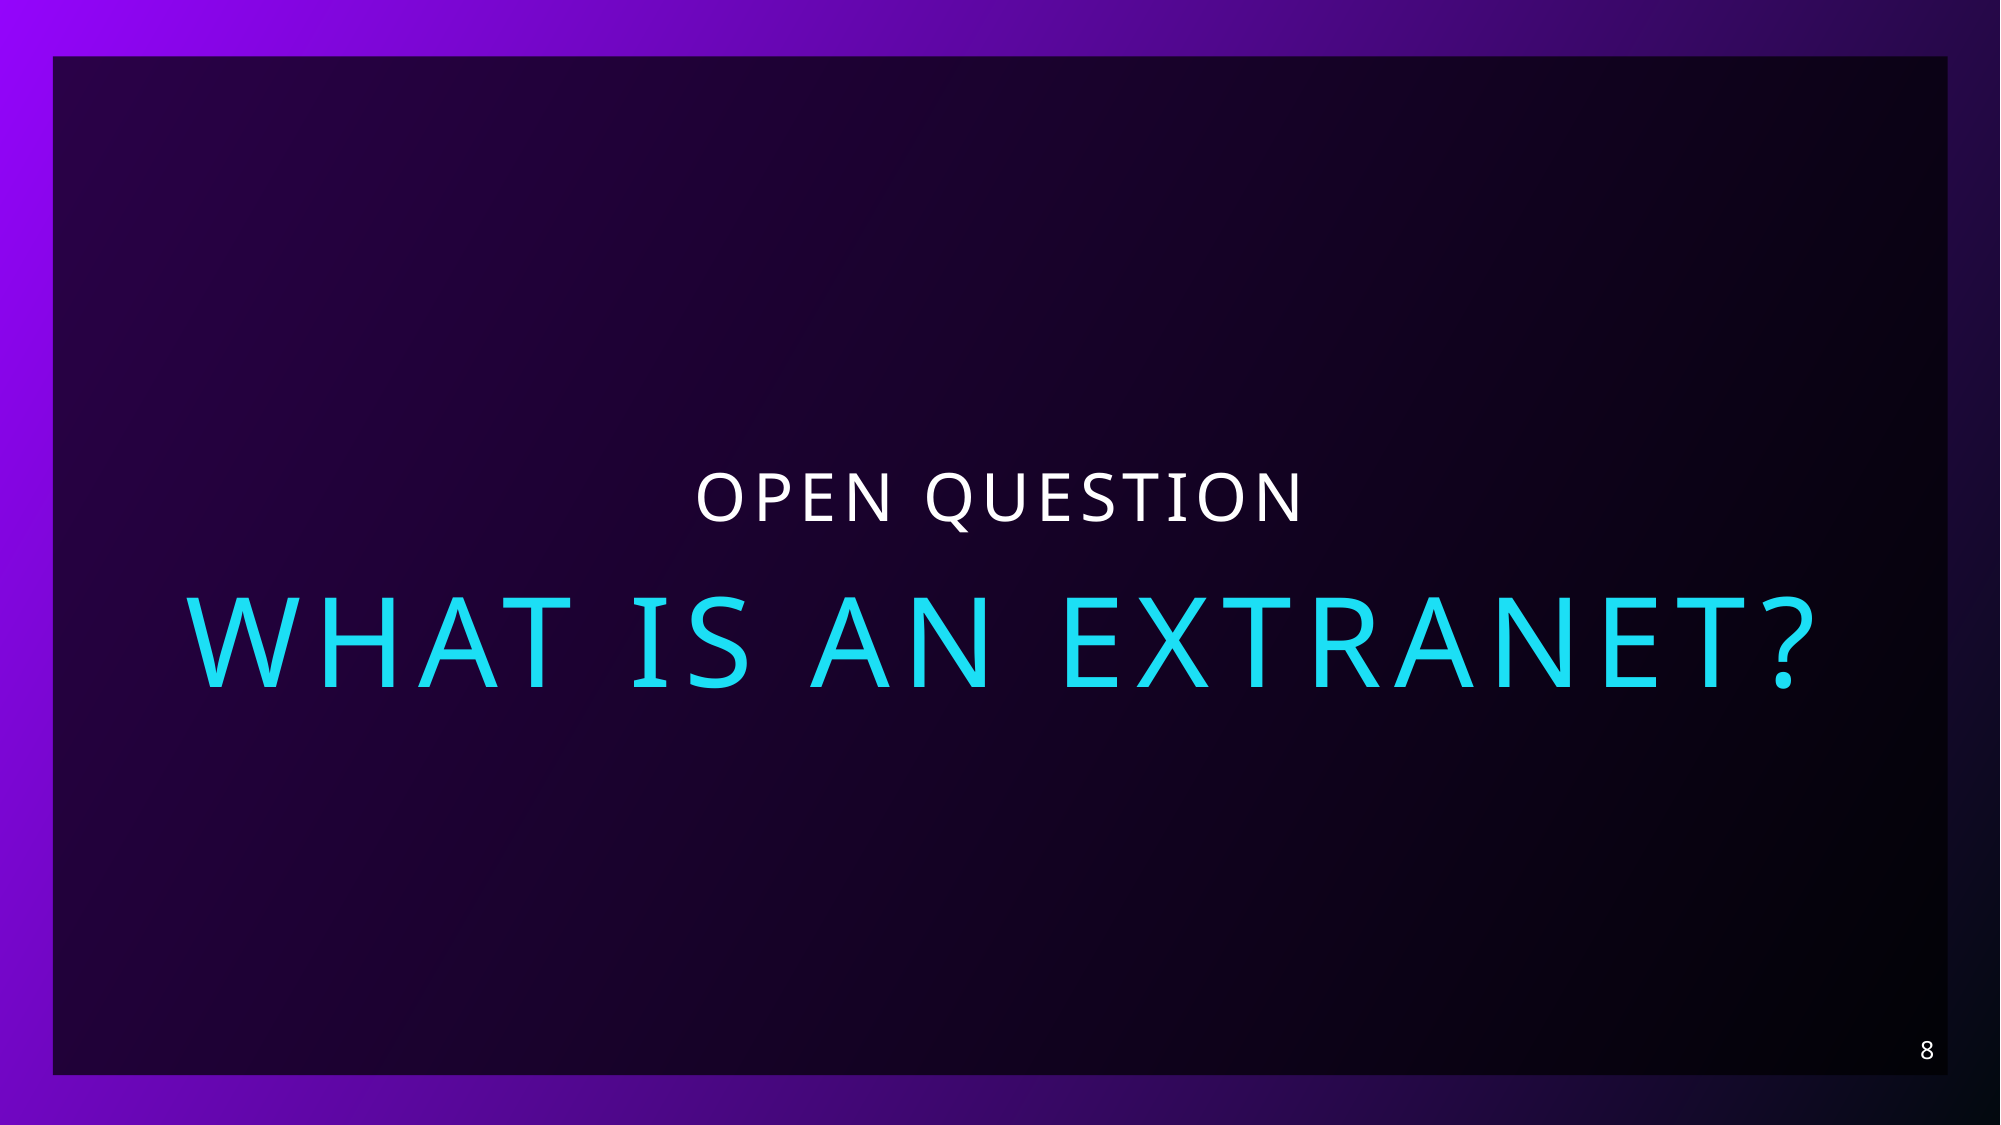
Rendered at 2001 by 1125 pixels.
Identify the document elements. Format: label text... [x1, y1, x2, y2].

slide_number 8 [1499, 1021, 1950, 1082]
title Open question [52, 95, 1948, 544]
subtitle What is an Extranet? [52, 571, 1950, 964]
